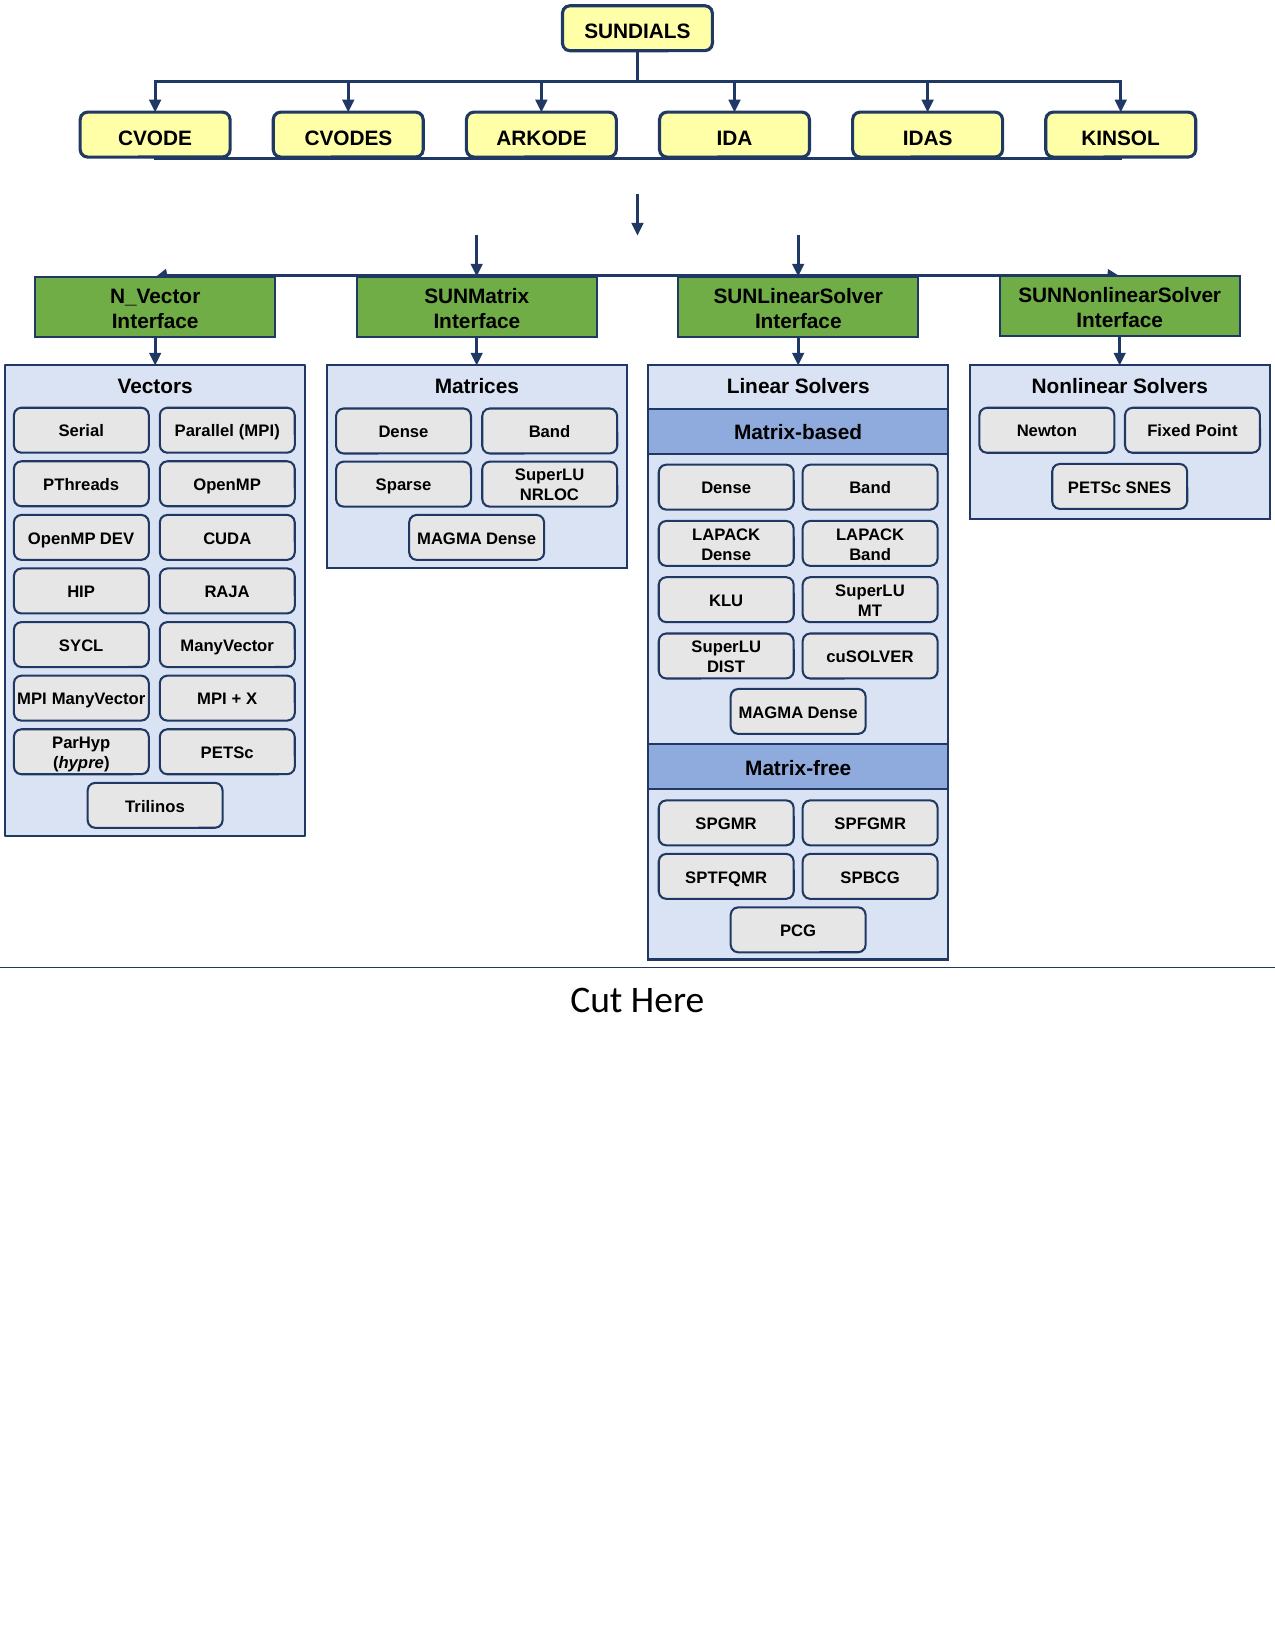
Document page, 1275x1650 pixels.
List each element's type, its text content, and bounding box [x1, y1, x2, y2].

text_box N_Vector Interface [34, 276, 276, 338]
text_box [558, 33, 621, 130]
text_box ARKODE [524, 111, 618, 159]
text_box MAGMA Dense [408, 513, 546, 561]
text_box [5, 365, 306, 836]
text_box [462, 0, 524, 227]
text_box SUNDIALS [561, 4, 636, 52]
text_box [969, 365, 1270, 519]
text_box CVODE [79, 111, 232, 159]
text_box SUNDIALS [641, 4, 714, 52]
text_box IDAS [910, 111, 1004, 159]
text_box SUNNonlinearSolver Interface [999, 275, 1241, 337]
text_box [848, 0, 910, 324]
text_box SUNLinearSolver Interface [677, 276, 919, 337]
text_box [365, 0, 427, 323]
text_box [648, 337, 949, 960]
text_box CVODES [272, 111, 365, 159]
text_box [751, 0, 814, 227]
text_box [336, 408, 618, 507]
text_box Matrices [326, 364, 628, 569]
text_box KINSOL [1044, 111, 1197, 159]
text_box Cut Here [453, 968, 821, 1028]
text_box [655, 32, 717, 130]
text_box IDA [658, 111, 751, 159]
text_box SUNMatrix Interface [356, 276, 598, 338]
